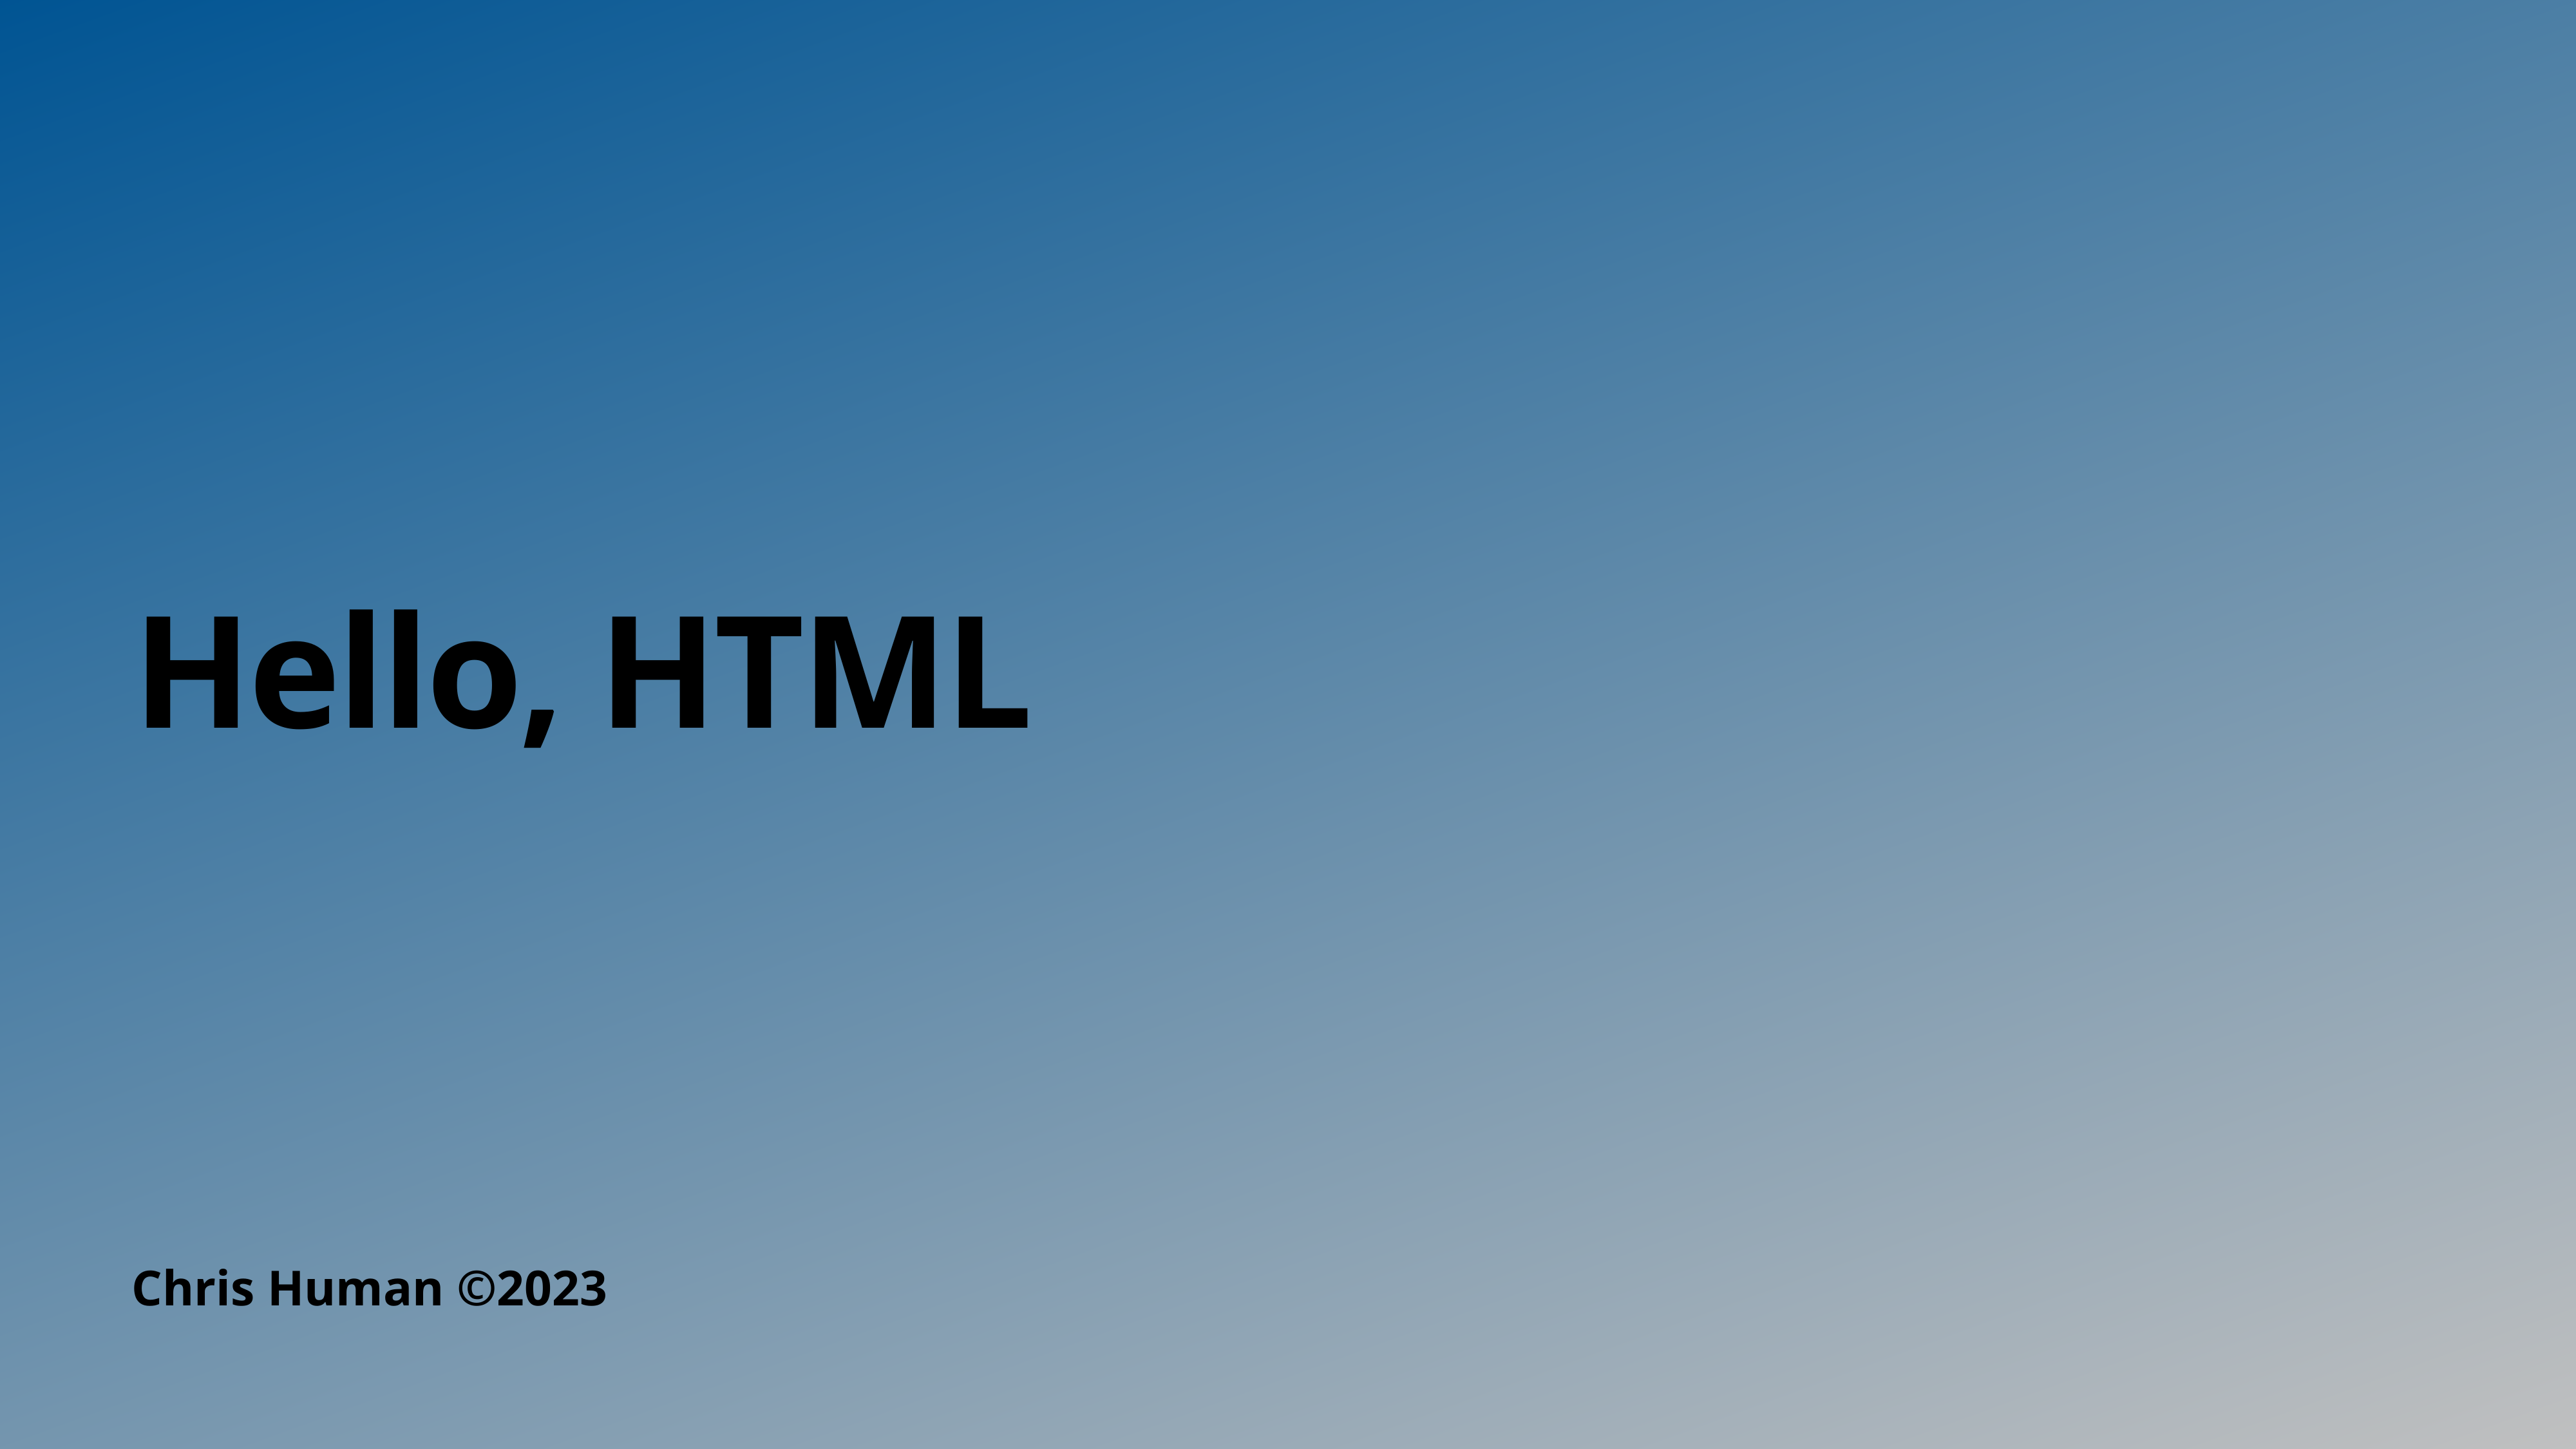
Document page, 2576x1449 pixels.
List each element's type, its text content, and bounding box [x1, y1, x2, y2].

title Hello, HTML [127, 271, 2449, 764]
list Chris Human ©2023 [126, 1252, 2448, 1321]
